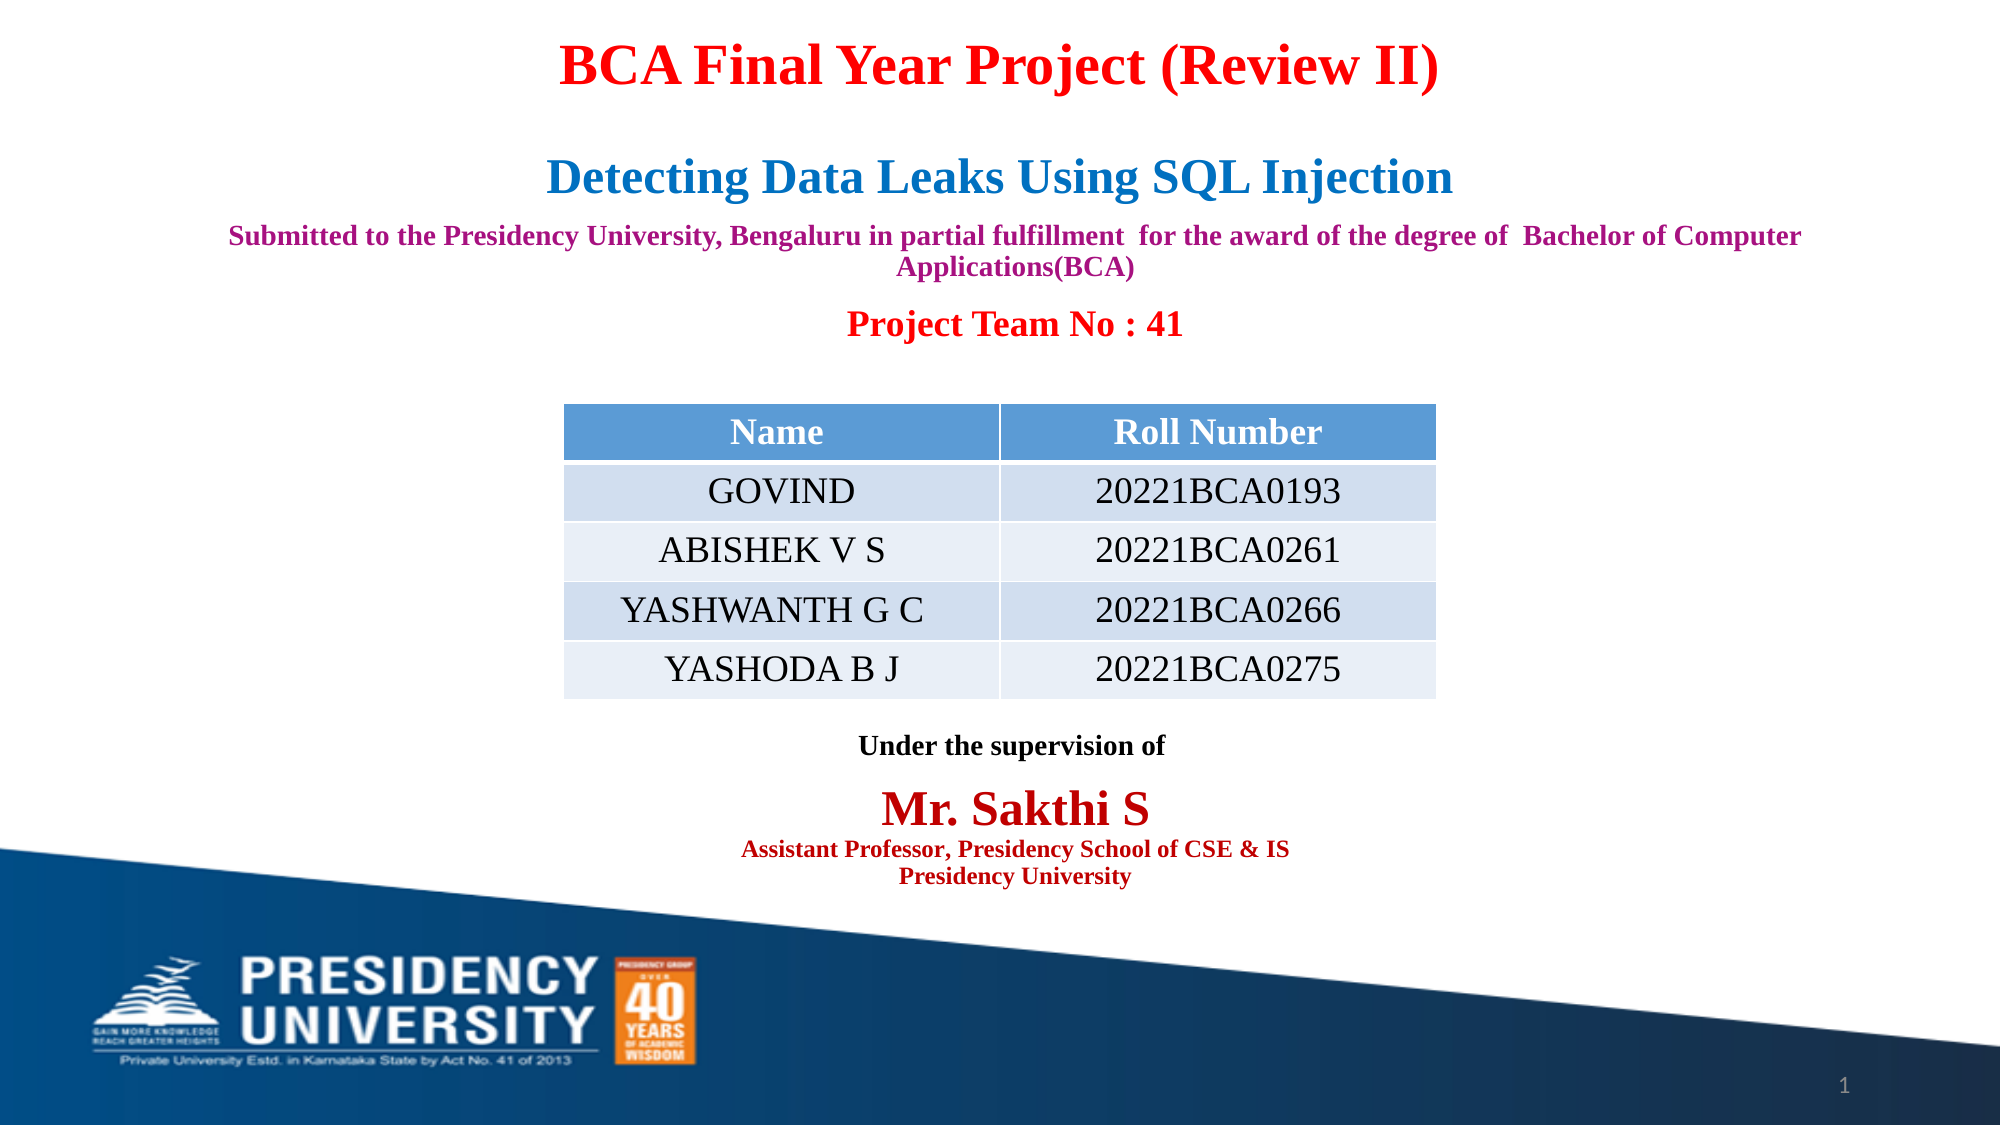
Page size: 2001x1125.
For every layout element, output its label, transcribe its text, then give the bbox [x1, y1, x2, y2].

table_cell 20221BCA0266 [1001, 582, 1436, 640]
table_cell 20221BCA0275 [1001, 642, 1436, 699]
table_cell YASHWANTH G C [564, 582, 999, 640]
table_header Name [564, 404, 999, 460]
title BCA Final Year Project (Review II) Detecting Data Leaks Using SQL Injection [137, 21, 1863, 278]
table_header Roll Number [1001, 404, 1436, 460]
table_cell 20221BCA0261 [1001, 523, 1436, 581]
picture [0, 845, 2000, 1125]
table_cell YASHODA B J [564, 642, 999, 699]
slide_number 1 [1415, 1053, 1866, 1113]
table_cell GOVIND [564, 465, 999, 521]
list Submitted to the Presidency University, Bengaluru in partial fulfillment for the award of the degree of Bachelor of Computer Applications(BCA) Project Team No : 41 Under the supervision of Mr. Sakthi S Assistant Professor, Presidency School of CSE & IS Presidency University [153, 212, 1879, 978]
table_cell ABISHEK V S [564, 523, 999, 581]
table_cell 20221BCA0193 [1001, 465, 1436, 521]
